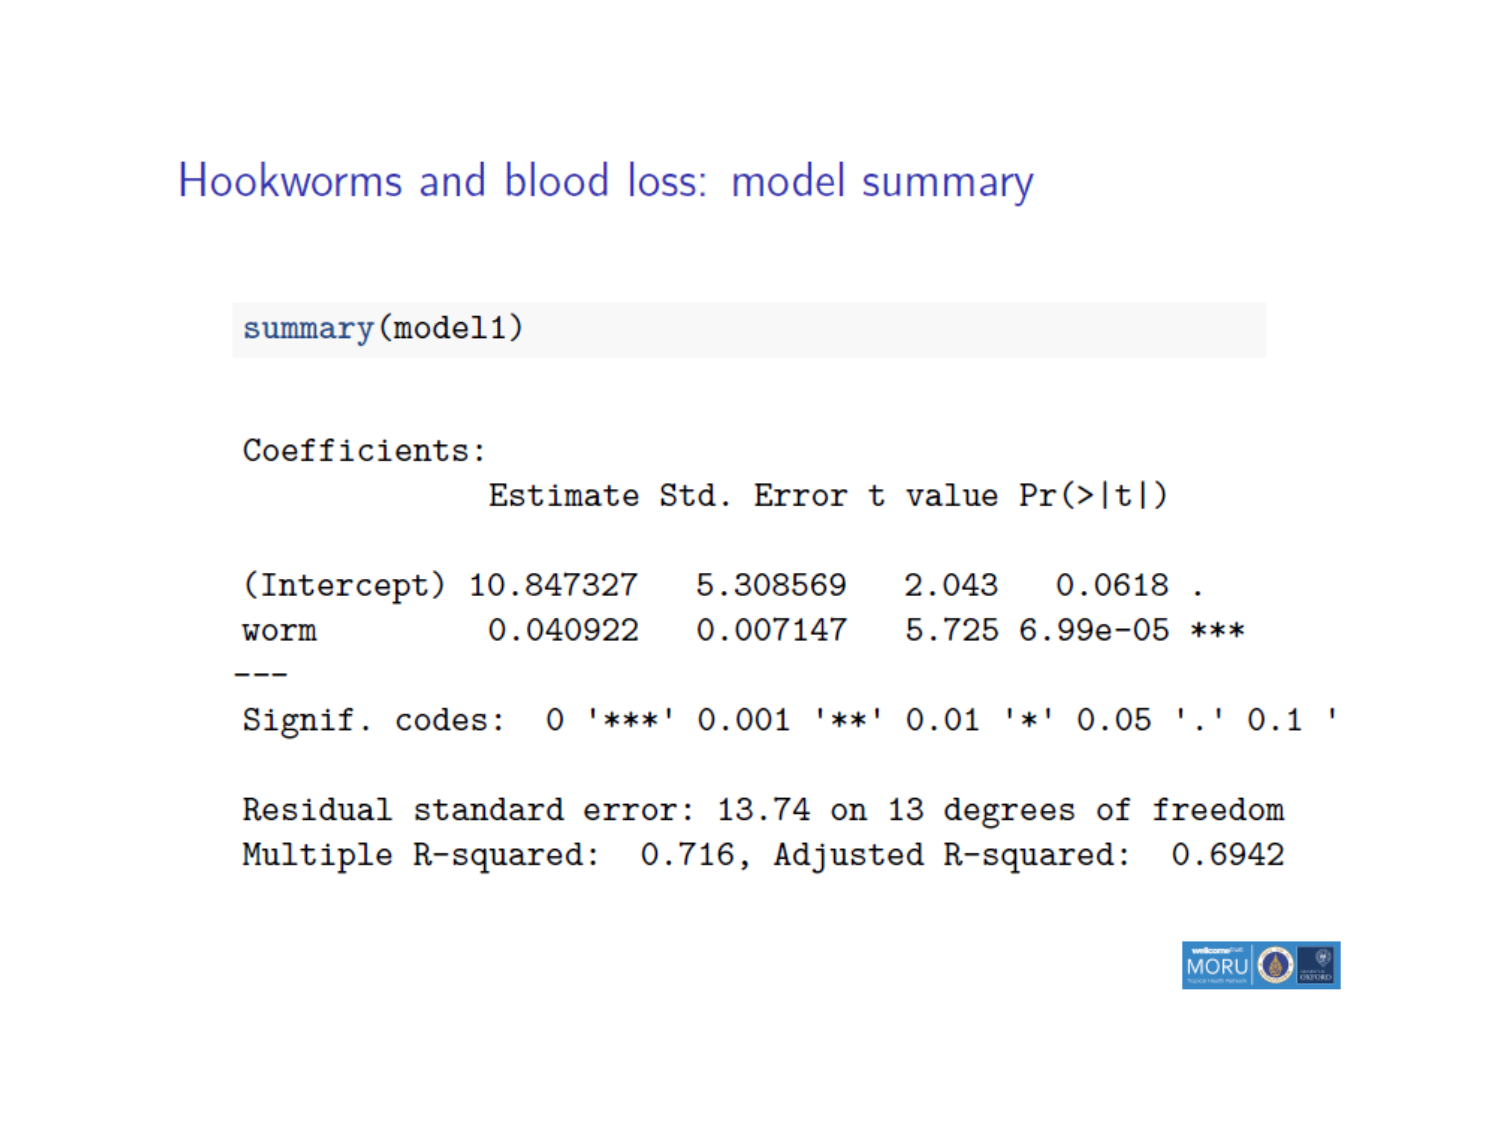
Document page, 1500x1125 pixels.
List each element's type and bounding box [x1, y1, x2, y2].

picture [157, 135, 1342, 990]
